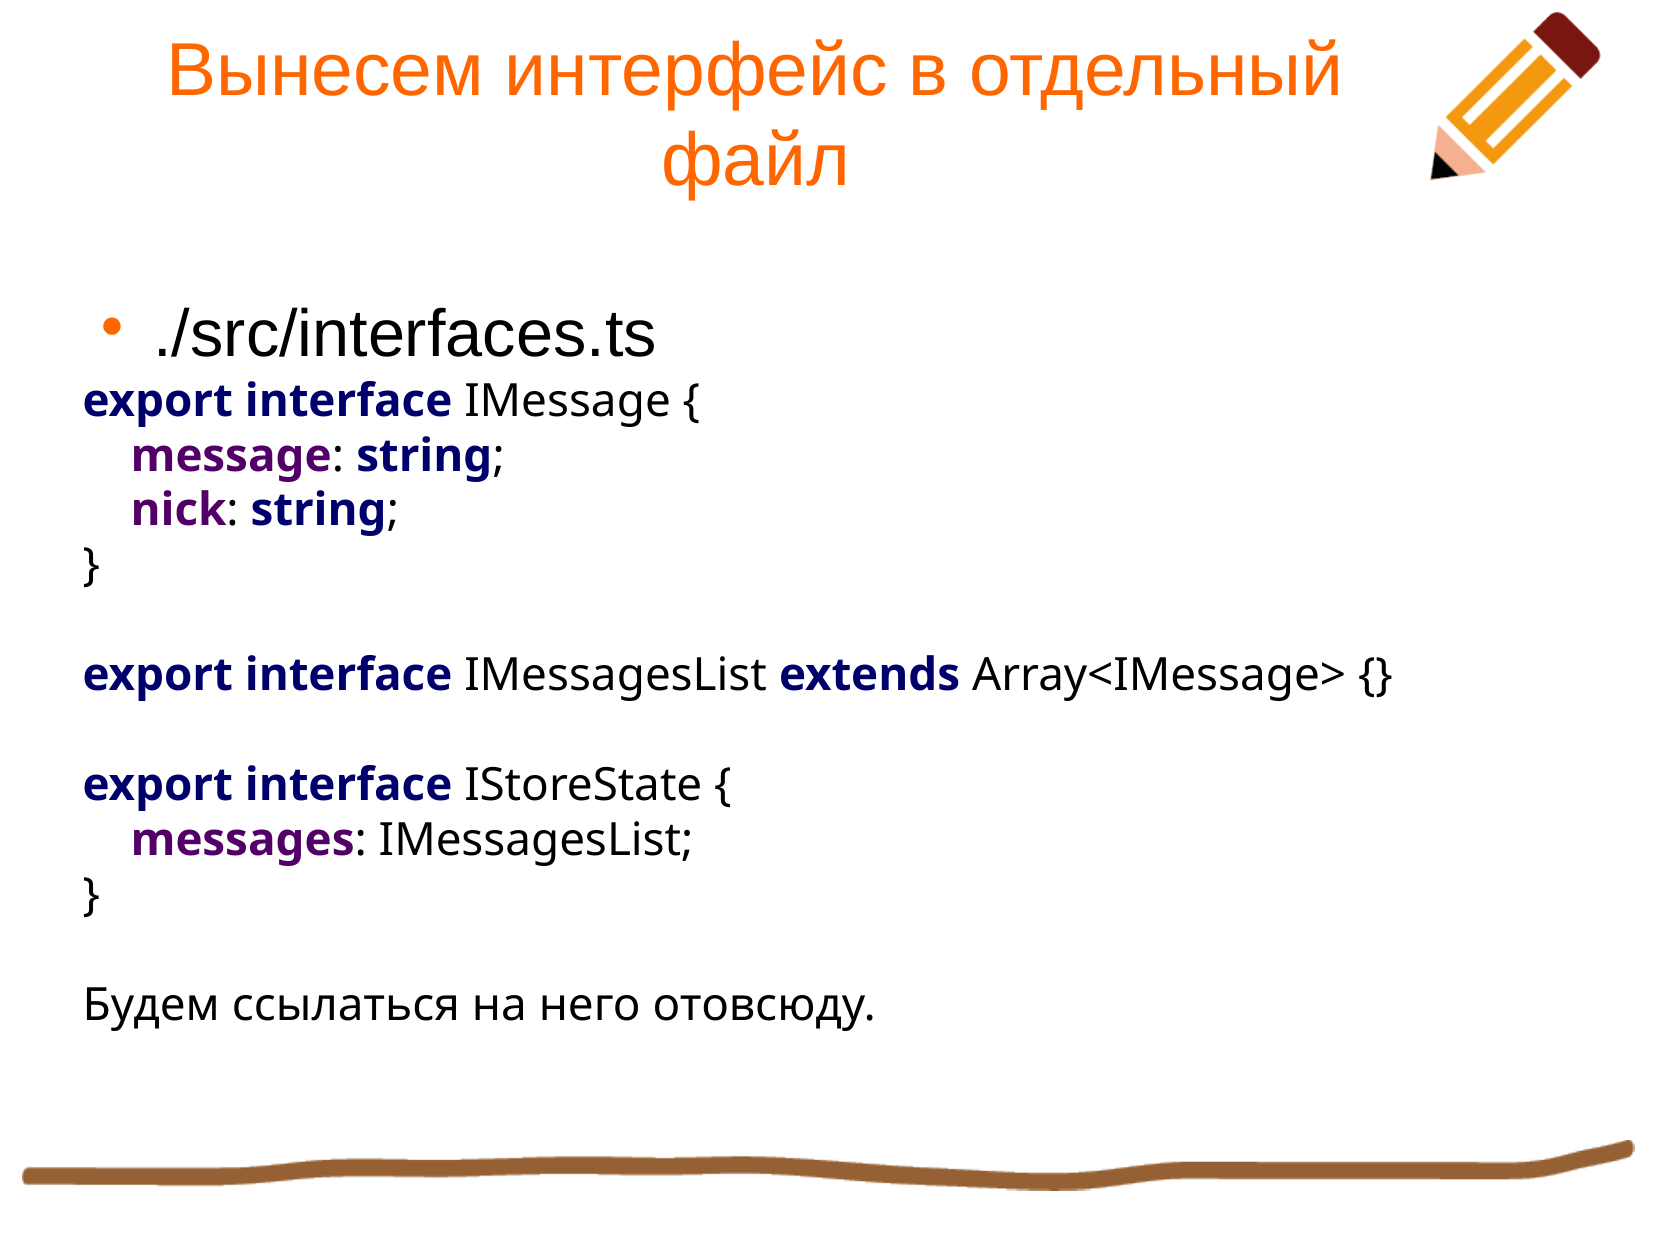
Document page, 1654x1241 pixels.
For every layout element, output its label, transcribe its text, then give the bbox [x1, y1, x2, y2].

text_box ./src/interfaces.ts export interface IMessage { message: string; nick: string; } export interface IMessagesList extends Array<IMessage> {} export interface IStoreState { messages: IMessagesList; } Будем ссылаться на него отовсюду. [82, 290, 1571, 1121]
picture [1430, 12, 1601, 181]
text_box Вынесем интерфейс в отдельный файл [82, 49, 1429, 172]
picture [22, 1140, 1635, 1191]
